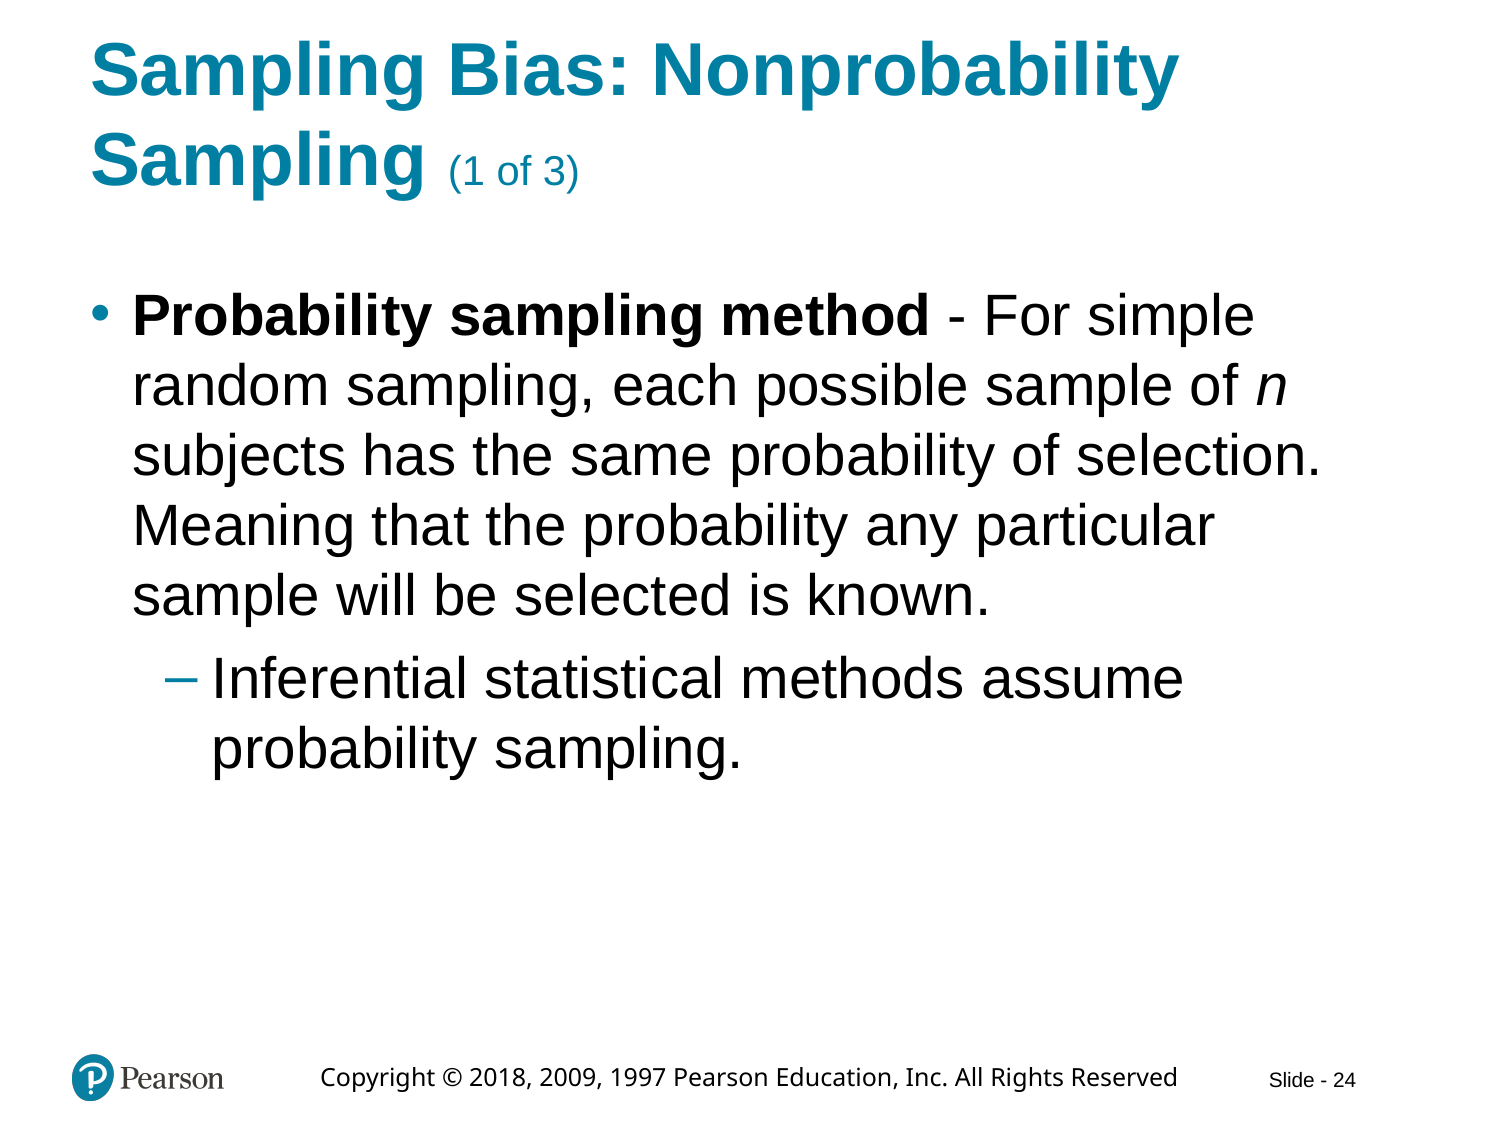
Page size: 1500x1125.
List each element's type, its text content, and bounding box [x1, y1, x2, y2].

picture [72, 1087, 83, 1101]
picture [72, 1054, 88, 1070]
title Sampling Bias: Nonprobability Sampling (1 of 3) [75, 35, 1425, 216]
list Probability sampling method - For simple random sampling, each possible sample of n subjects has the same probability of selection. Meaning that the probability any particular sample will be selected is known. Inferential statistical methods assume probability sampling. [75, 262, 1425, 791]
picture [98, 1054, 224, 1101]
picture [80, 1063, 106, 1088]
